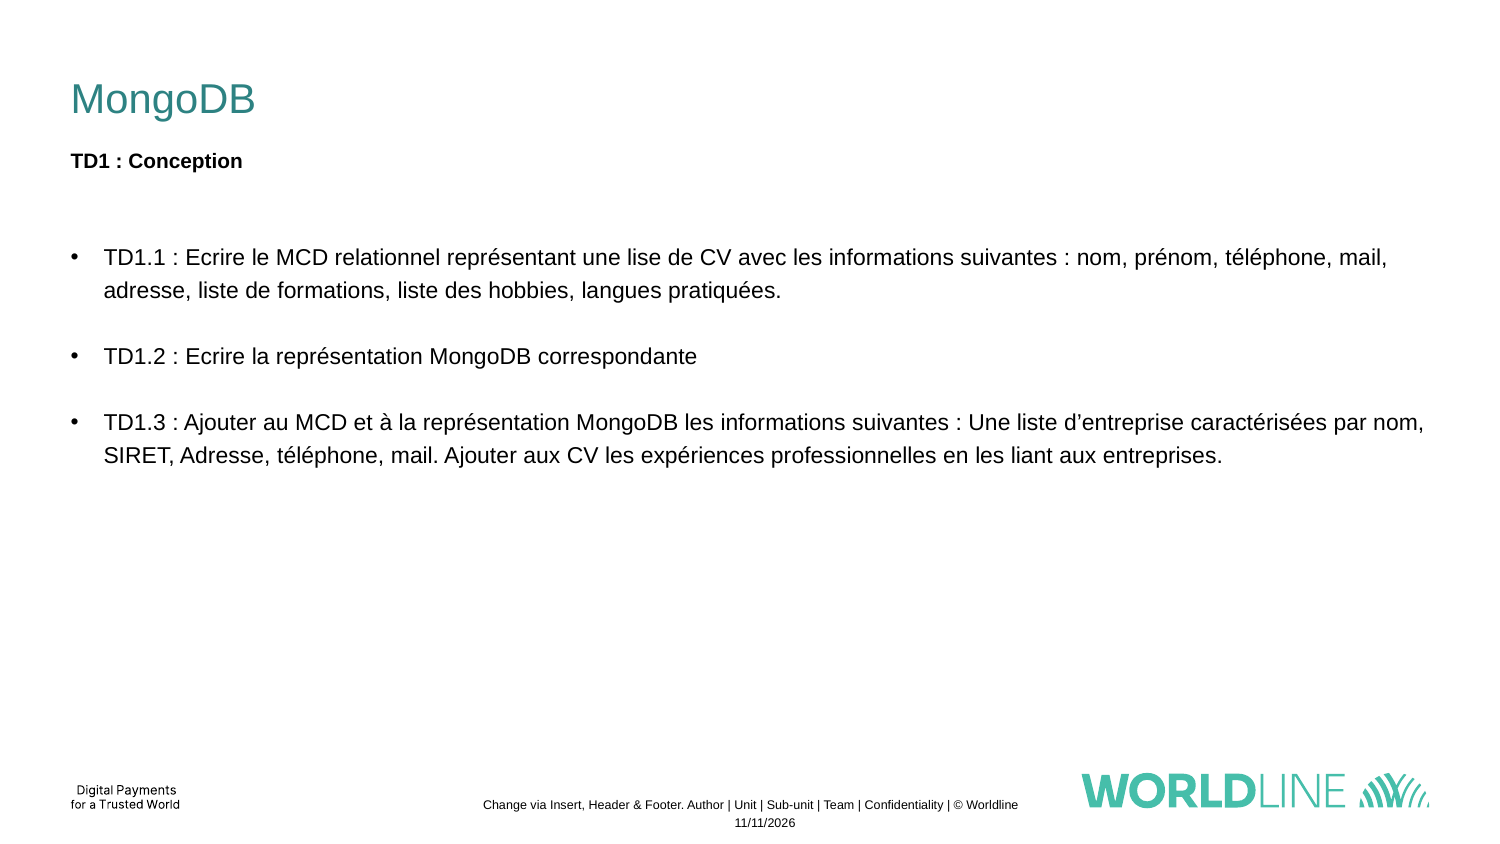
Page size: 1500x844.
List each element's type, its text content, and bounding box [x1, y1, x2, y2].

footer Change via Insert, Header & Footer. Author | Unit | Sub-unit | Team | Confidentiality | © Worldline [460, 799, 1042, 814]
list TD1.1 : Ecrire le MCD relationnel représentant une lise de CV avec les informations suivantes : nom, prénom, téléphone, mail, adresse, liste de formations, liste des hobbies, langues pratiquées. TD1.2 : Ecrire la représentation MongoDB correspondante TD1.3 : Ajouter au MCD et à la représentation MongoDB les informations suivantes : Une liste d’entreprise caractérisées par nom, SIRET, Adresse, téléphone, mail. Ajouter aux CV les expériences professionnelles en les liant aux entreprises. [70, 237, 1430, 748]
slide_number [734, 817, 831, 832]
list TD1 : Conception [70, 147, 1430, 183]
title MongoDB [70, 74, 1430, 147]
